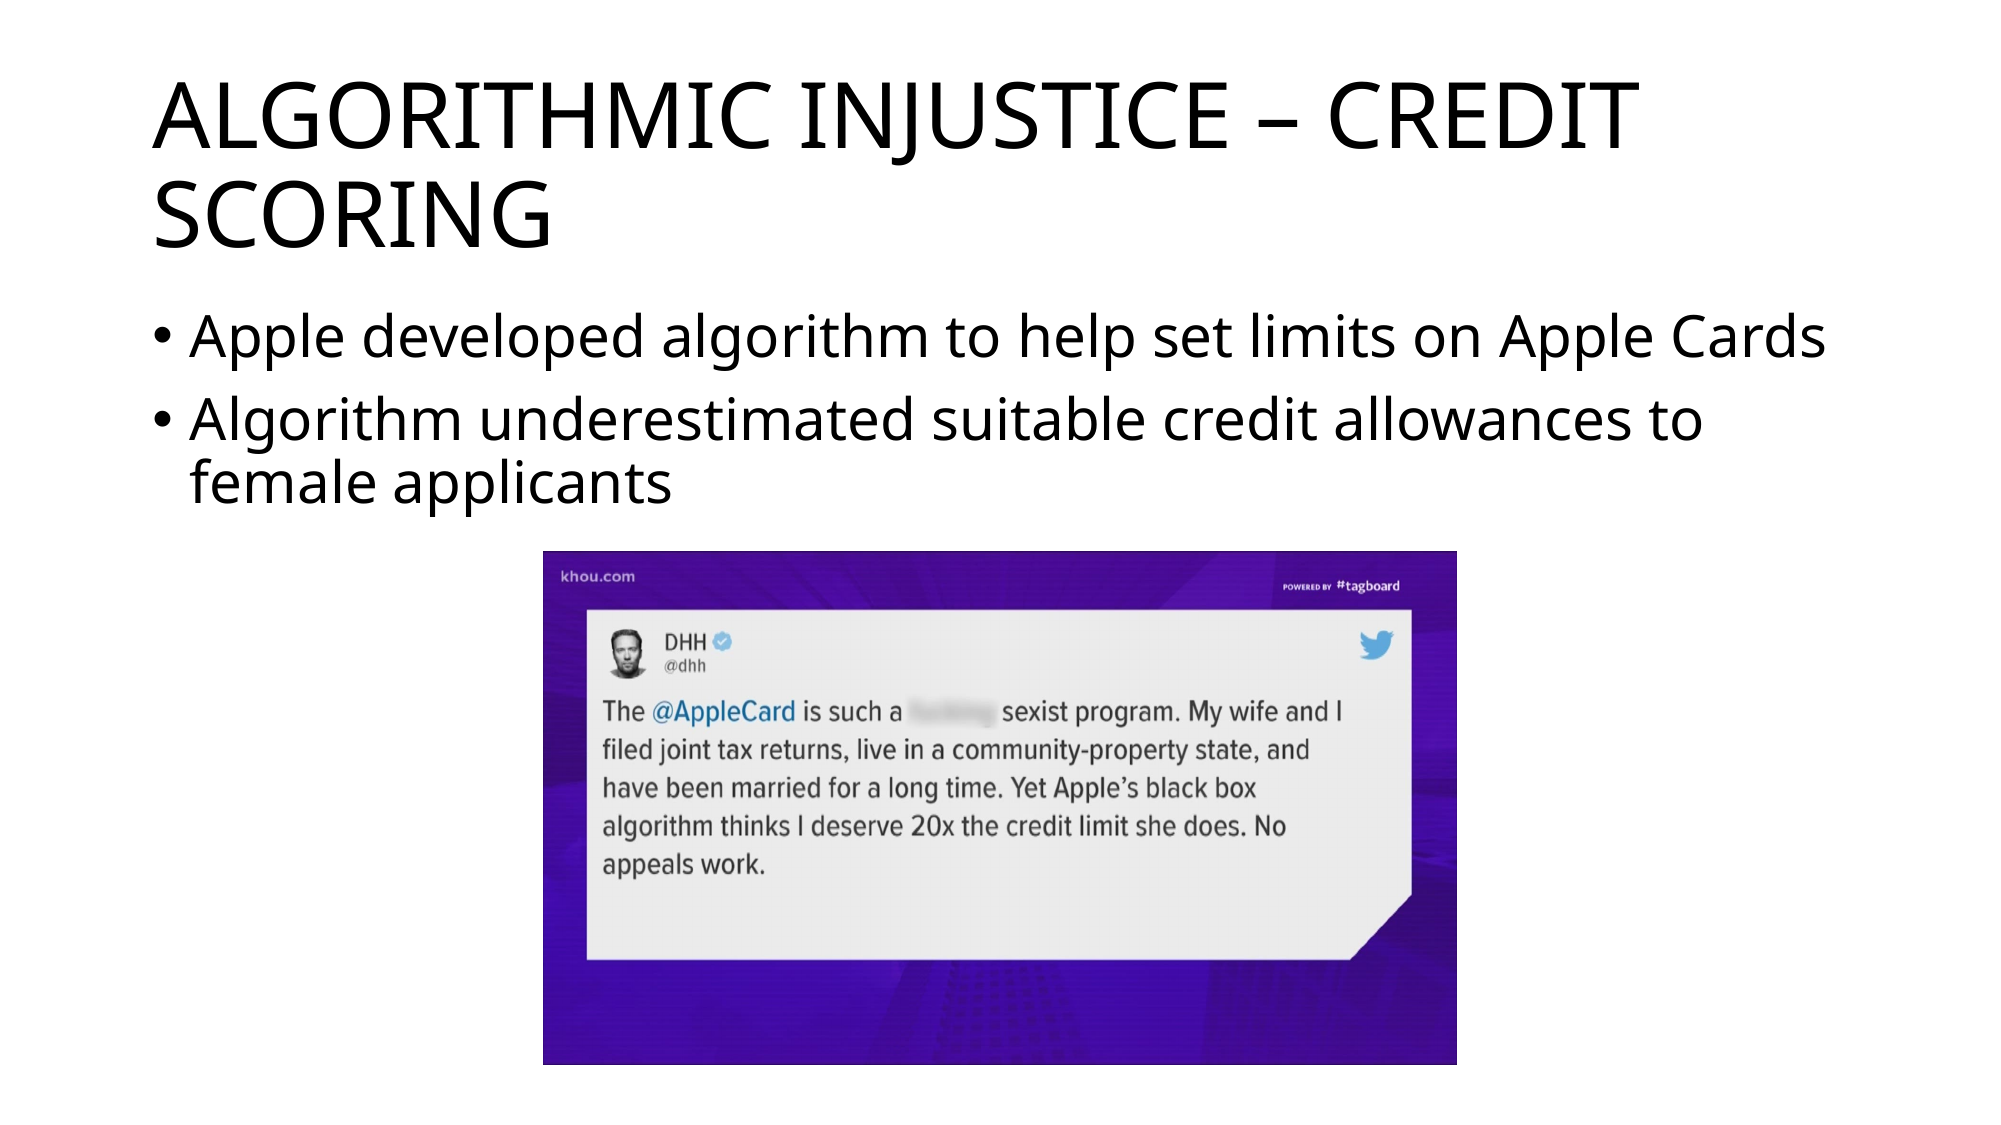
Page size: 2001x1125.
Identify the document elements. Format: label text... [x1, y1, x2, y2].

title ALGORITHMIC INJUSTICE – CREDIT SCORING [137, 59, 1863, 278]
picture [543, 551, 1457, 1066]
text_box Apple developed algorithm to help set limits on Apple Cards Algorithm underestimated suitable credit allowances to female applicants [137, 299, 1863, 1014]
